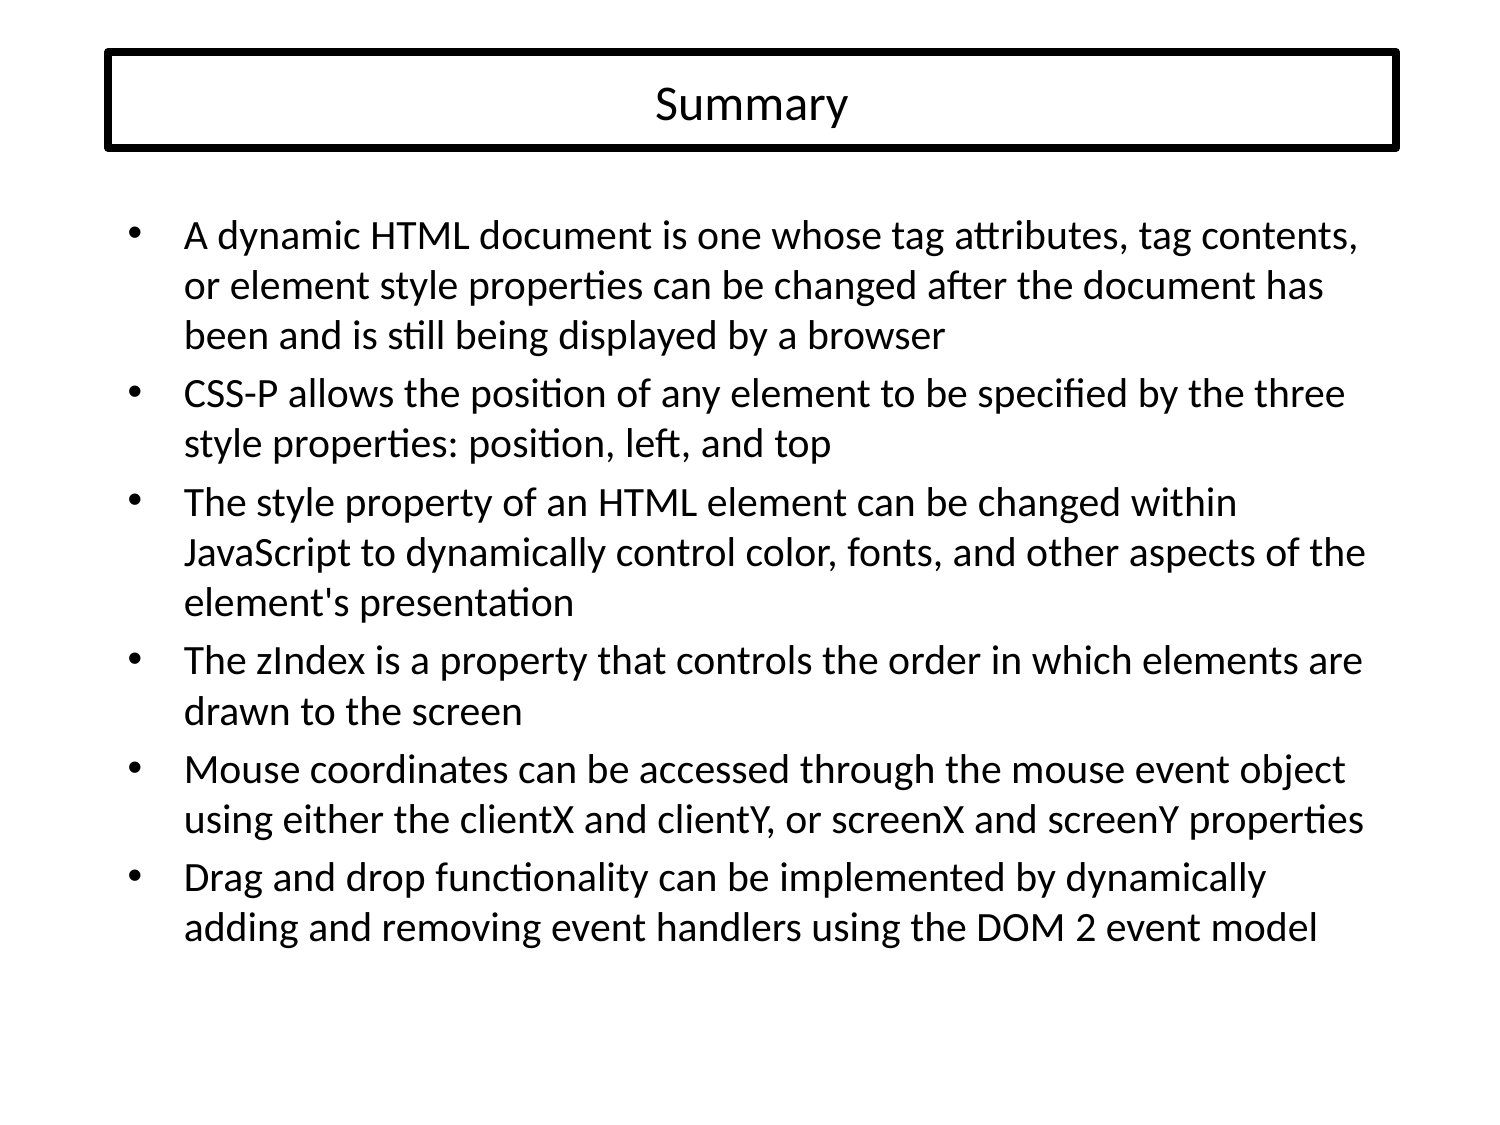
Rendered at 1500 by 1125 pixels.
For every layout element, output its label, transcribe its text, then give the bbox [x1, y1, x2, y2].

title Summary [104, 48, 1400, 152]
list A dynamic HTML document is one whose tag attributes, tag contents, or element style properties can be changed after the document has been and is still being displayed by a browser CSS-P allows the position of any element to be specified by the three style properties: position, left, and top The style property of an HTML element can be changed within JavaScript to dynamically control color, fonts, and other aspects of the element's presentation The zIndex is a property that controls the order in which elements are drawn to the screen Mouse coordinates can be accessed through the mouse event object using either the clientX and clientY, or screenX and screenY properties Drag and drop functionality can be implemented by dynamically adding and removing event handlers using the DOM 2 event model [112, 200, 1388, 1000]
